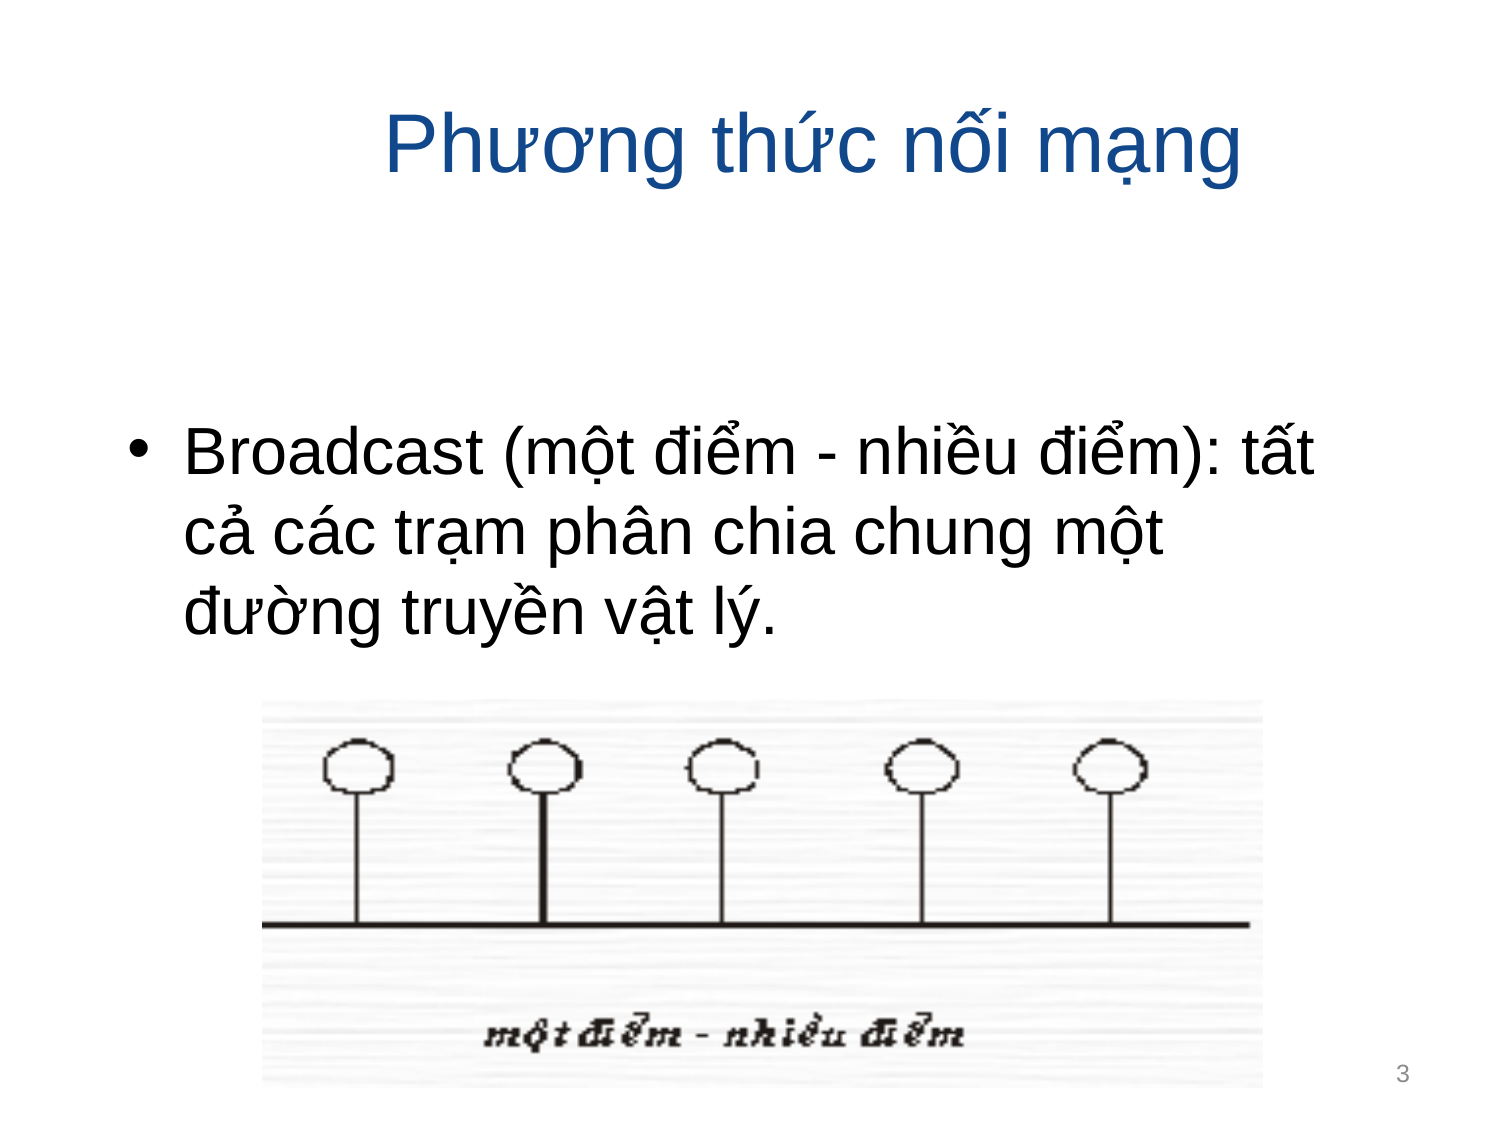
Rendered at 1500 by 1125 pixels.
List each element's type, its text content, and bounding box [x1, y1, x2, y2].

title Phương thức nối mạng [162, 45, 1466, 233]
picture [262, 699, 1263, 1088]
list Broadcast (một điểm - nhiều điểm): tất cả các trạm phân chia chung một đường truyền vật lý. [112, 399, 1375, 675]
slide_number 3 [1074, 1042, 1425, 1103]
